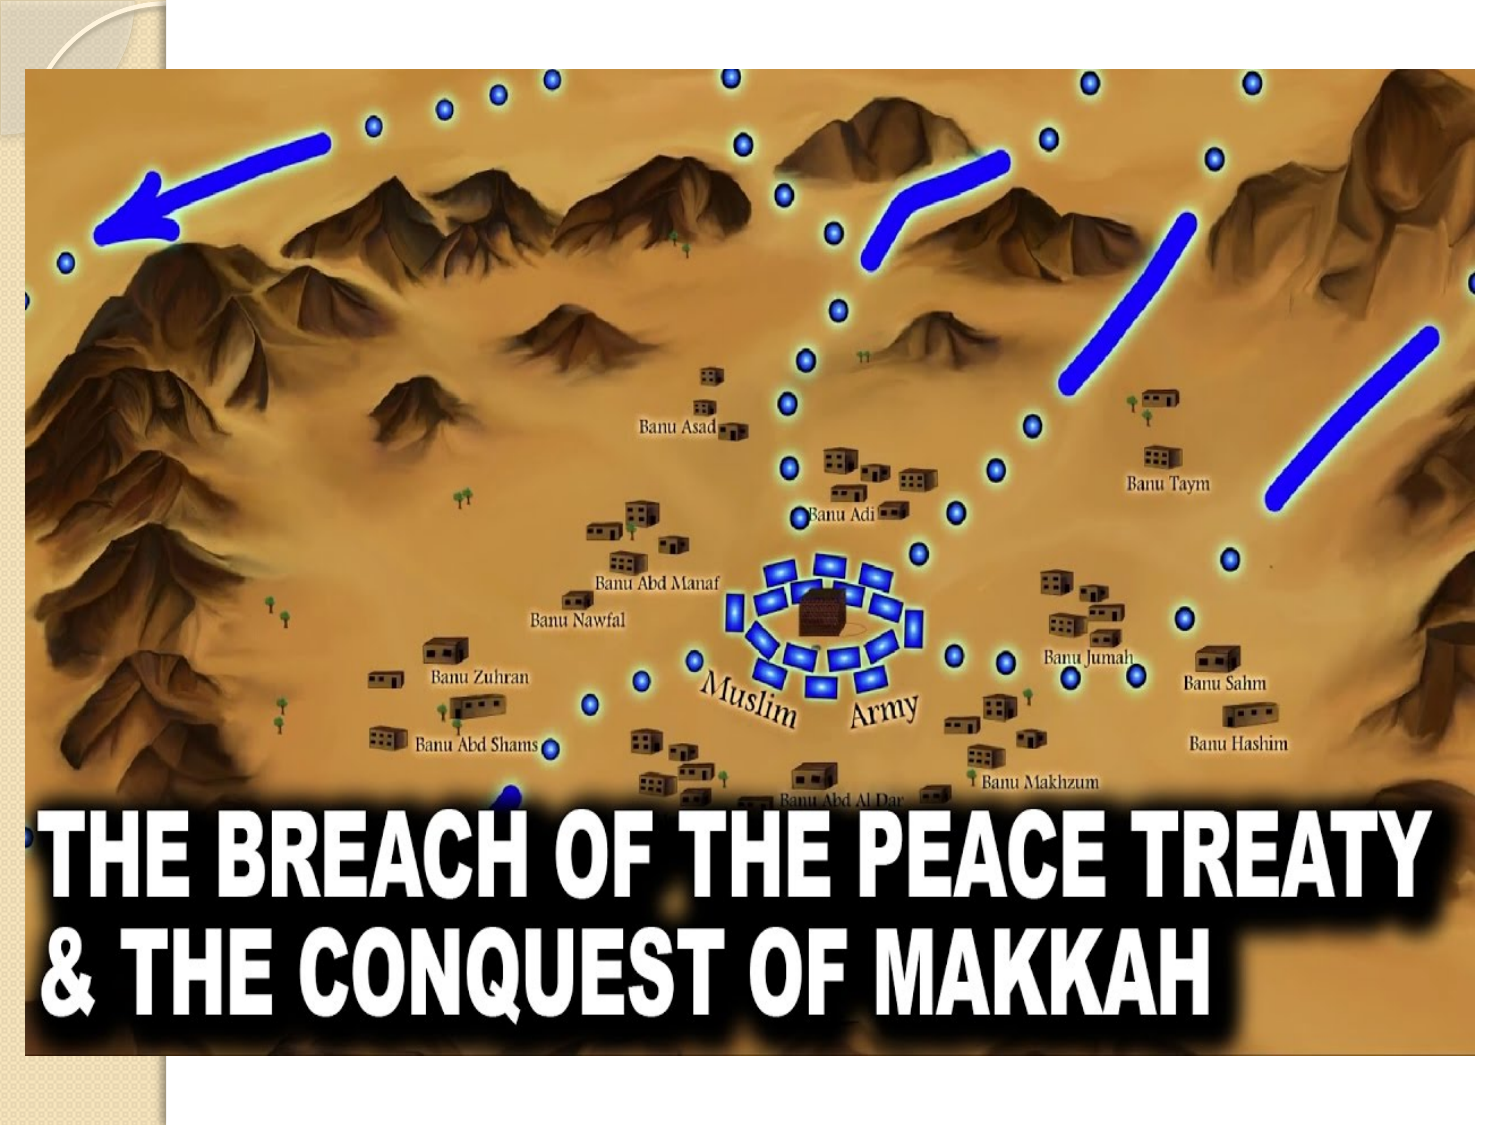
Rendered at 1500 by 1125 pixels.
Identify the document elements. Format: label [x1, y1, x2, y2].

picture [24, 68, 1475, 1056]
